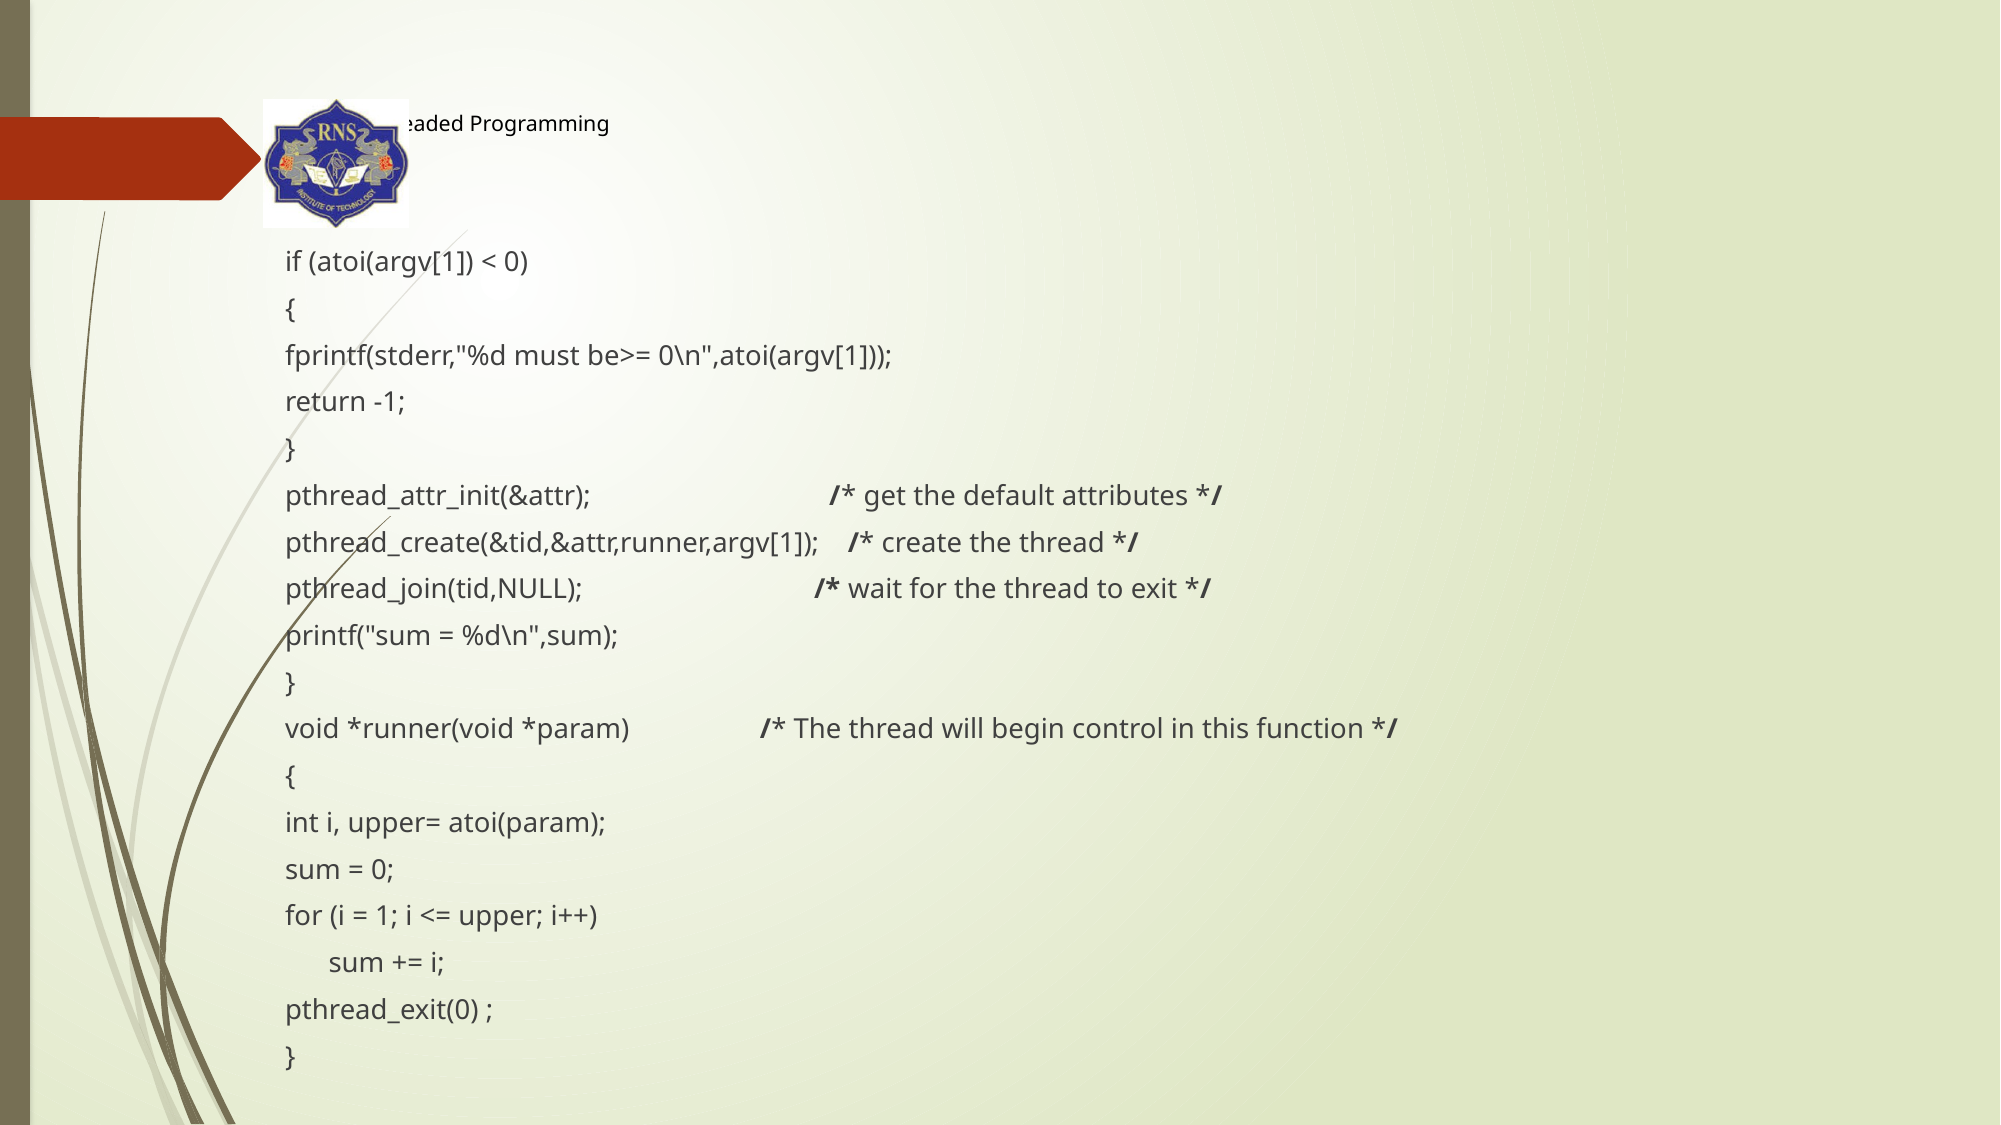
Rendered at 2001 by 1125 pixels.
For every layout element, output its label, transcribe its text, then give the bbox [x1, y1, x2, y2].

list if (atoi(argv[1]) < 0) { fprintf(stderr,"%d must be>= 0\n",atoi(argv[1])); return -1; } pthread_attr_init(&attr); /* get the default attributes */ pthread_create(&tid,&attr,runner,argv[1]); /* create the thread */ pthread_join(tid,NULL); /* wait for the thread to exit */ printf("sum = %d\n",sum); } void *runner(void *param) /* The thread will begin control in this function */ { int i, upper= atoi(param); sum = 0; for (i = 1; i <= upper; i++) sum += i; pthread_exit(0) ; } [270, 186, 1888, 1092]
picture [263, 98, 409, 228]
title Multi-threaded Programming [411, 102, 1888, 186]
